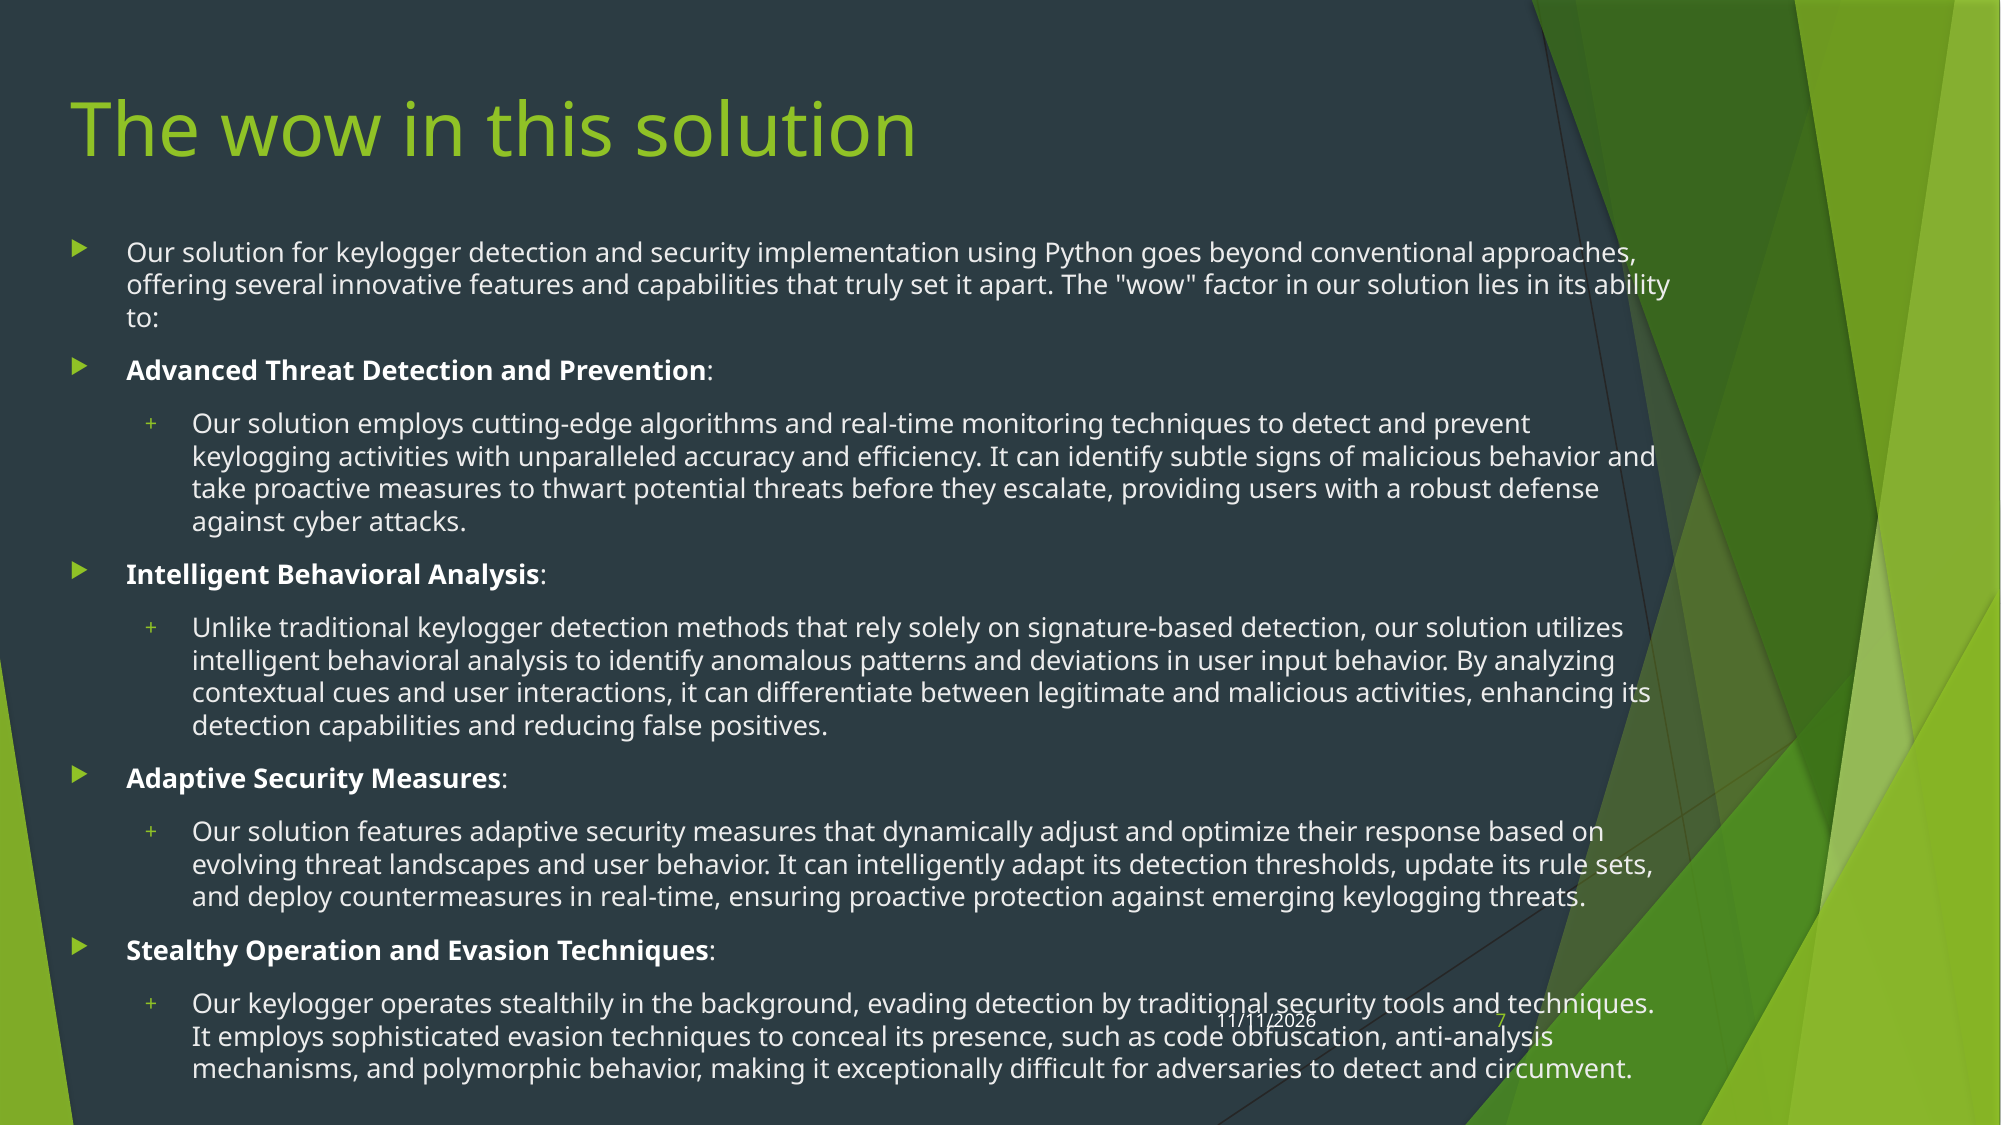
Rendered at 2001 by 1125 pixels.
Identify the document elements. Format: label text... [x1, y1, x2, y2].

list Our solution for keylogger detection and security implementation using Python goes beyond conventional approaches, offering several innovative features and capabilities that truly set it apart. The "wow" factor in our solution lies in its ability to: Advanced Threat Detection and Prevention: Our solution employs cutting-edge algorithms and real-time monitoring techniques to detect and prevent keylogging activities with unparalleled accuracy and efficiency. It can identify subtle signs of malicious behavior and take proactive measures to thwart potential threats before they escalate, providing users with a robust defense against cyber attacks. Intelligent Behavioral Analysis: Unlike traditional keylogger detection methods that rely solely on signature-based detection, our solution utilizes intelligent behavioral analysis to identify anomalous patterns and deviations in user input behavior. By analyzing contextual cues and user interactions, it can differentiate between legitimate and malicious activities, enhancing its detection capabilities and reducing false positives. Adaptive Security Measures: Our solution features adaptive security measures that dynamically adjust and optimize their response based on evolving threat landscapes and user behavior. It can intelligently adapt its detection thresholds, update its rule sets, and deploy countermeasures in real-time, ensuring proactive protection against emerging keylogging threats. Stealthy Operation and Evasion Techniques: Our keylogger operates stealthily in the background, evading detection by traditional security tools and techniques. It employs sophisticated evasion techniques to conceal its presence, such as code obfuscation, anti-analysis mechanisms, and polymorphic behavior, making it exceptionally difficult for adversaries to detect and circumvent. [55, 227, 1689, 1051]
title The wow in this solution [55, 73, 1689, 199]
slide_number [1181, 991, 1332, 1051]
slide_number 7 [1409, 991, 1522, 1051]
